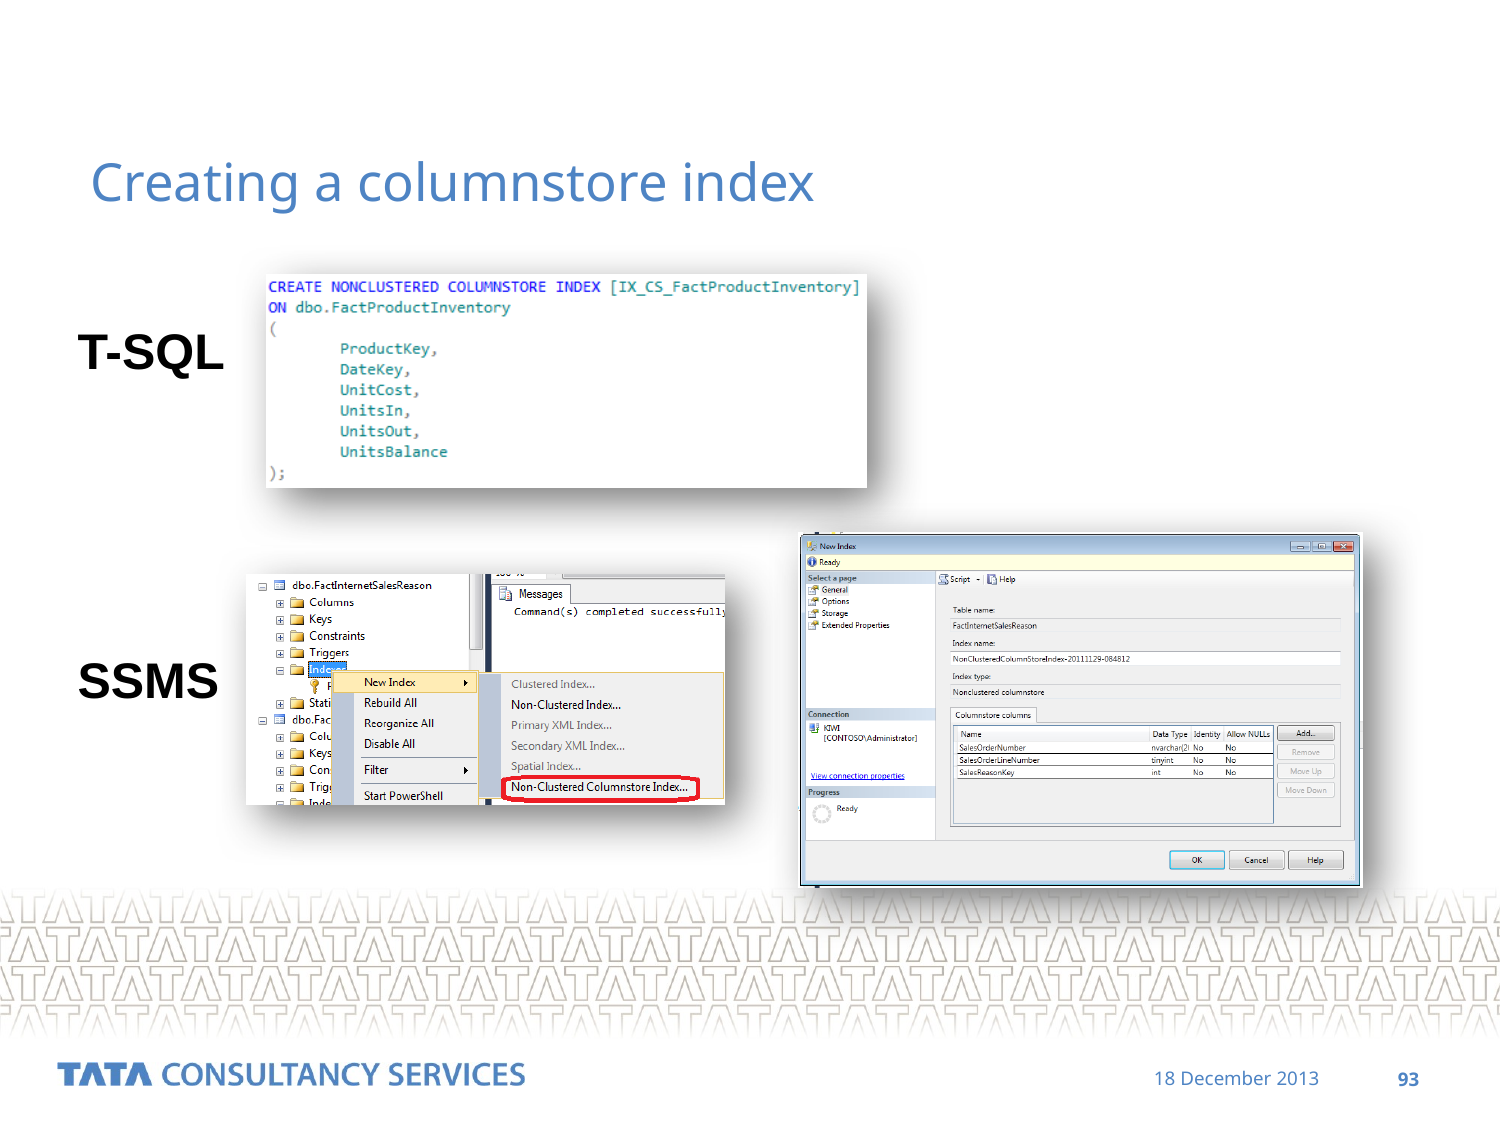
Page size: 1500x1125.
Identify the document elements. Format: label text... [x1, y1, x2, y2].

slide_number ‹#› [1371, 1059, 1435, 1104]
picture [57, 1062, 525, 1086]
title Creating a columnstore index [75, 140, 1425, 220]
picture [266, 274, 867, 488]
picture [245, 574, 726, 805]
list SSMS [62, 659, 228, 717]
list T-SQL [62, 330, 248, 388]
picture [0, 532, 1500, 1039]
